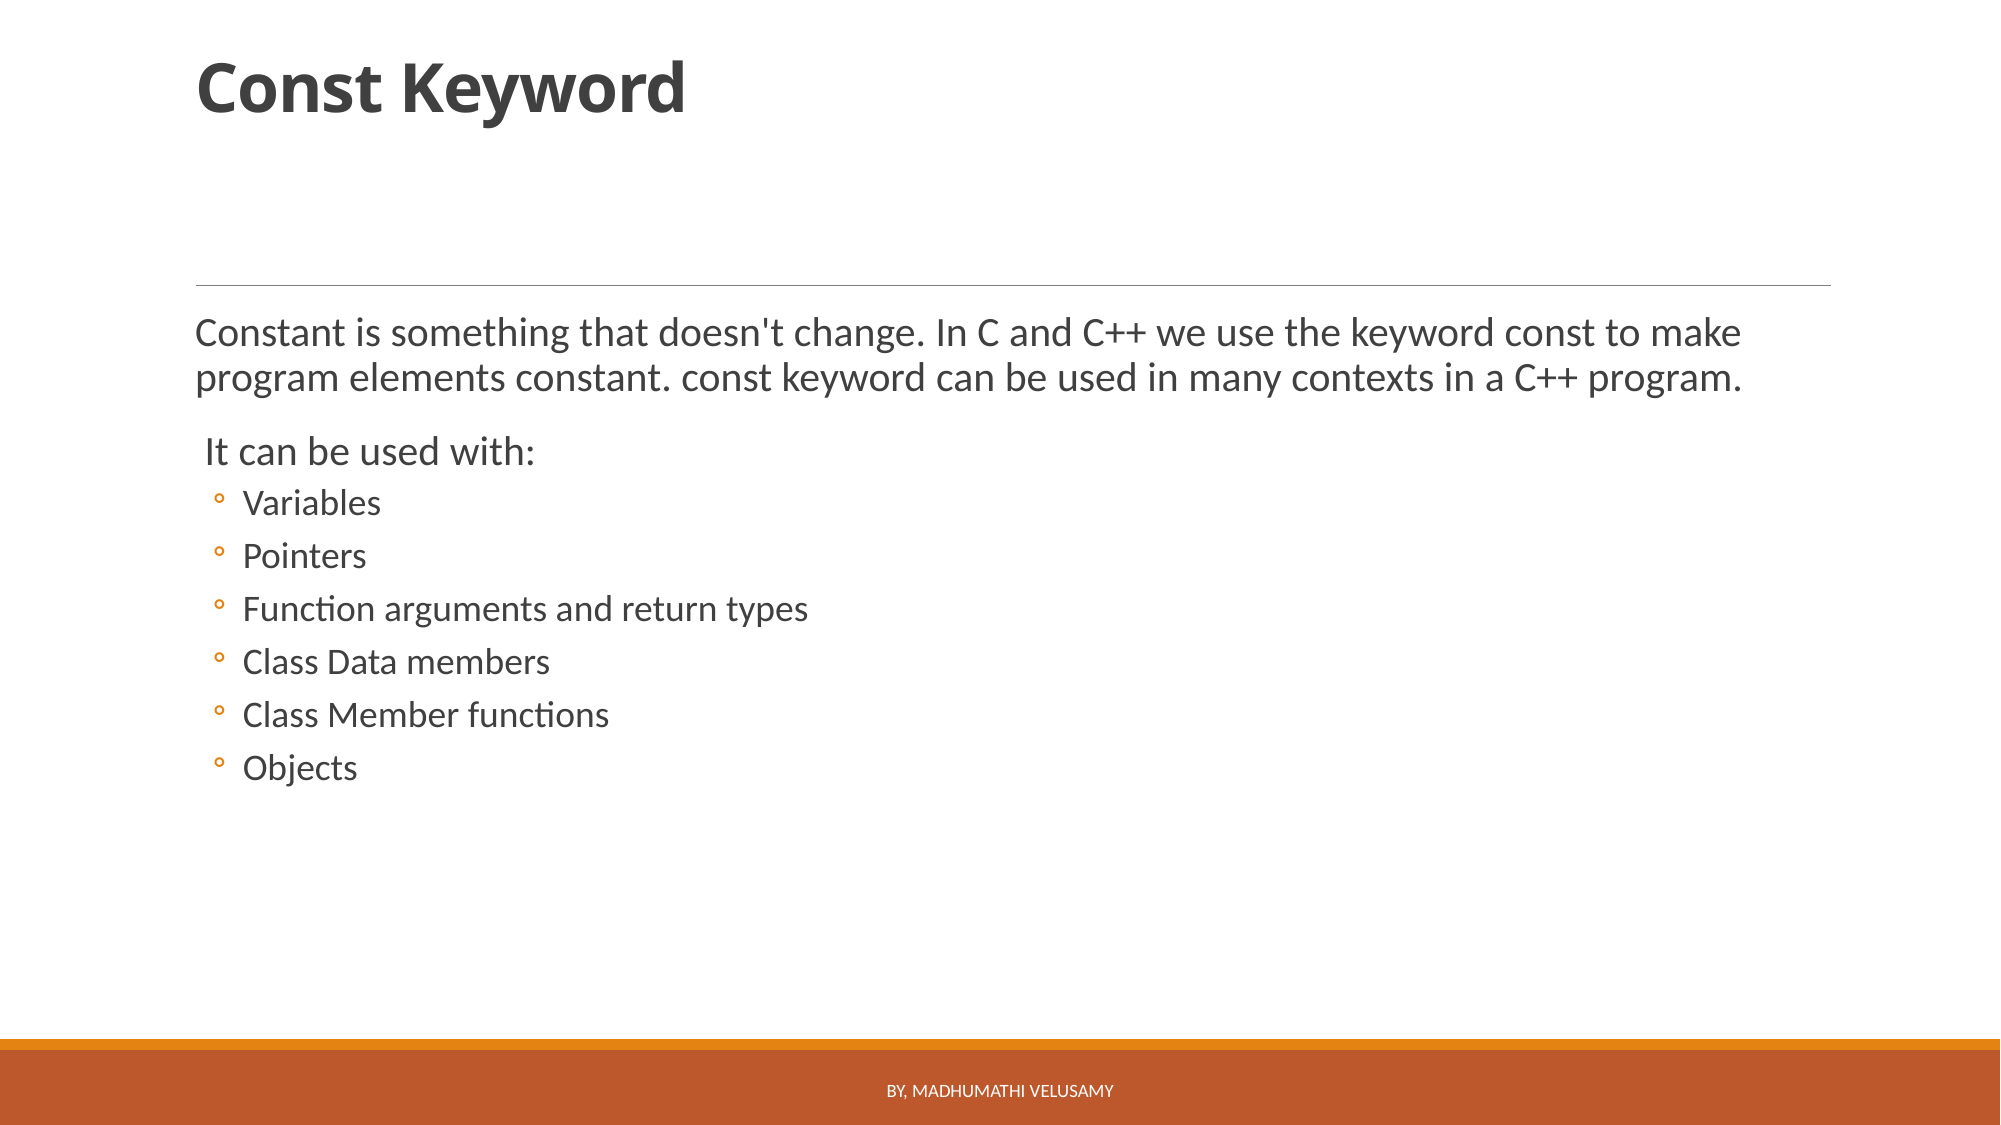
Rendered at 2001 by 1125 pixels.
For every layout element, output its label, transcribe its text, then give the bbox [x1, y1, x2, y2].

list Constant is something that doesn't change. In C and C++ we use the keyword const to make program elements constant. const keyword can be used in many contexts in a C++ program. It can be used with: Variables Pointers Function arguments and return types Class Data members Class Member functions Objects [180, 302, 1830, 963]
title Const Keyword [180, 47, 1830, 285]
footer By, Madhumathi Velusamy [604, 1059, 1396, 1120]
